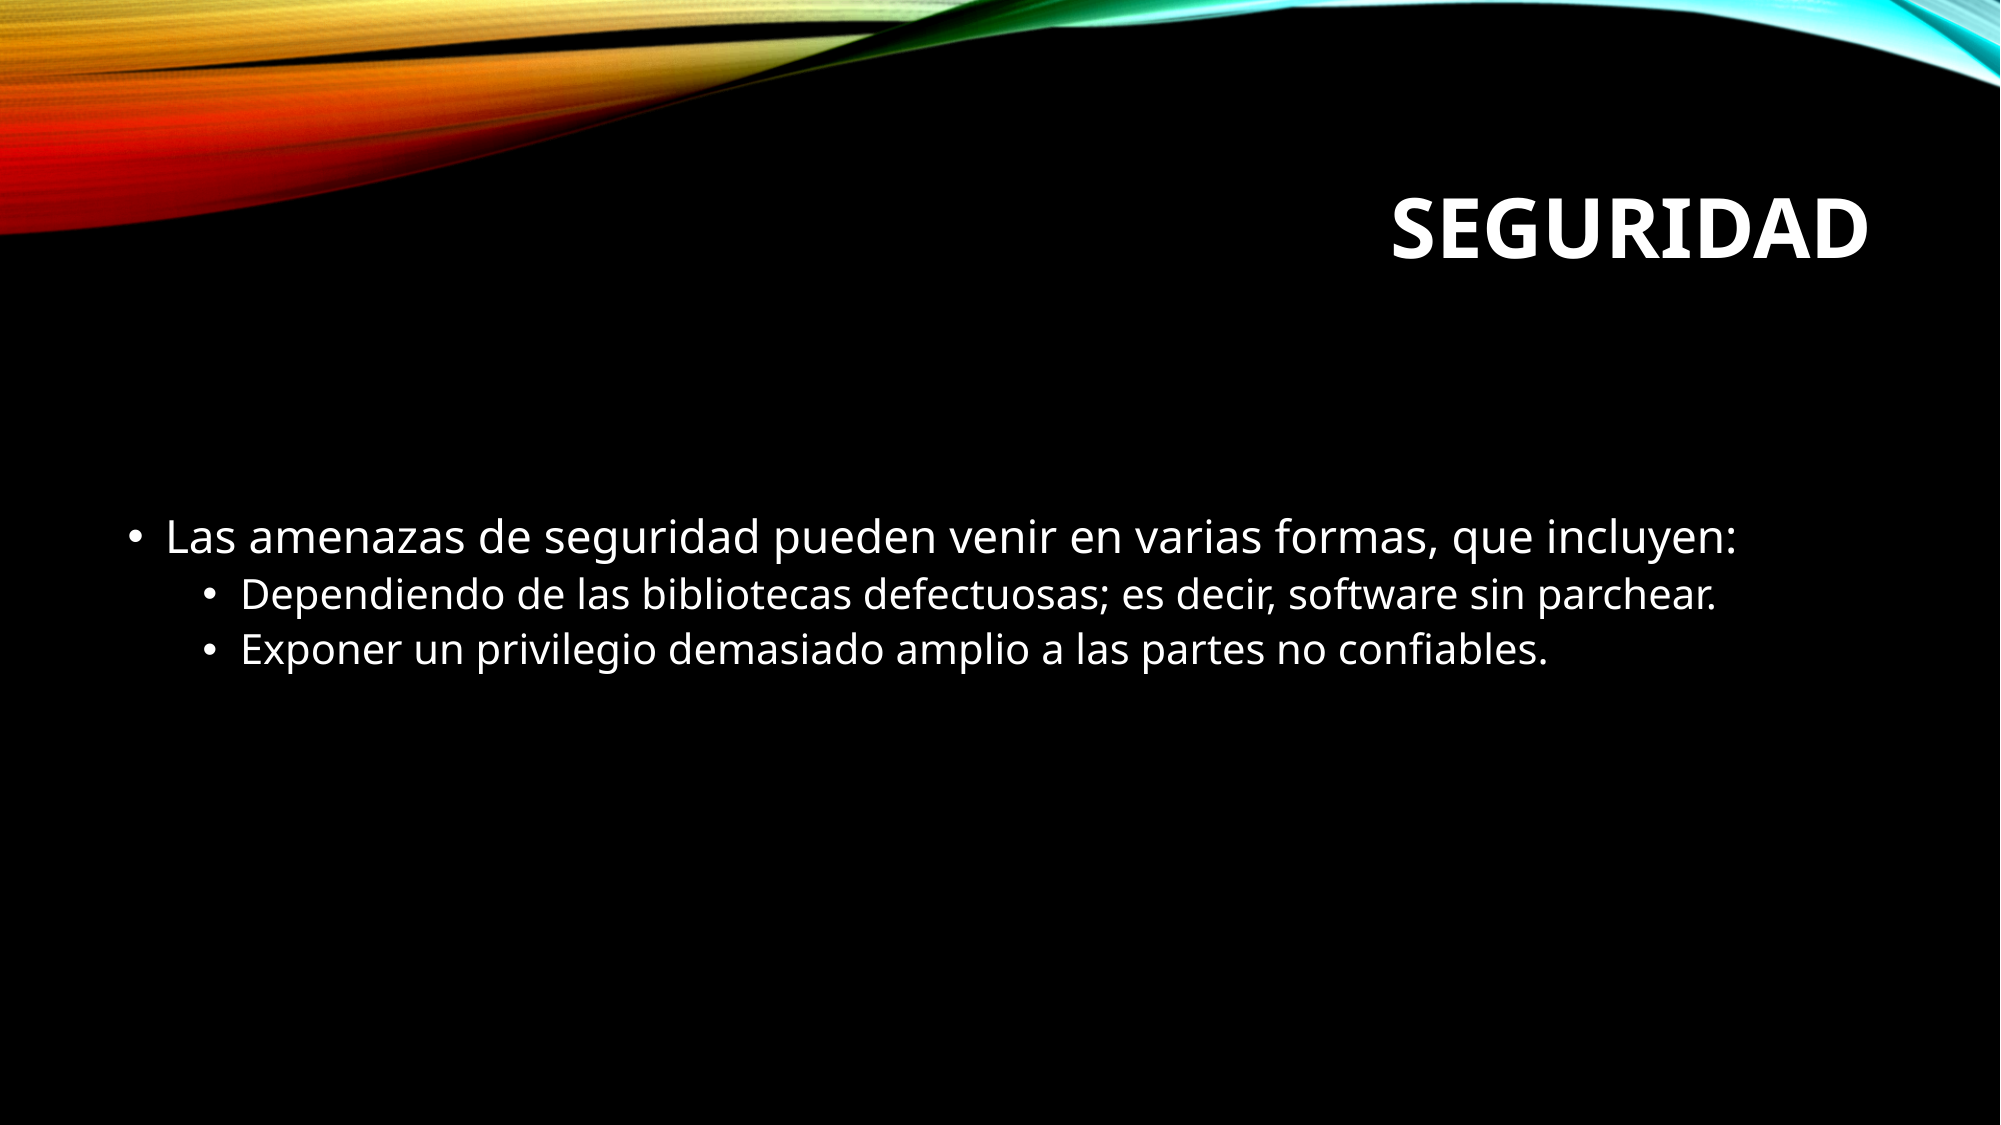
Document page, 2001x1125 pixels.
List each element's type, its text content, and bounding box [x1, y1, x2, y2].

picture [0, 0, 2000, 237]
list Las amenazas de seguridad pueden venir en varias formas, que incluyen: Dependiendo de las bibliotecas defectuosas; es decir, software sin parchear. Exponer un privilegio demasiado amplio a las partes no confiables. [112, 360, 1888, 1021]
title Seguridad [474, 125, 1888, 338]
